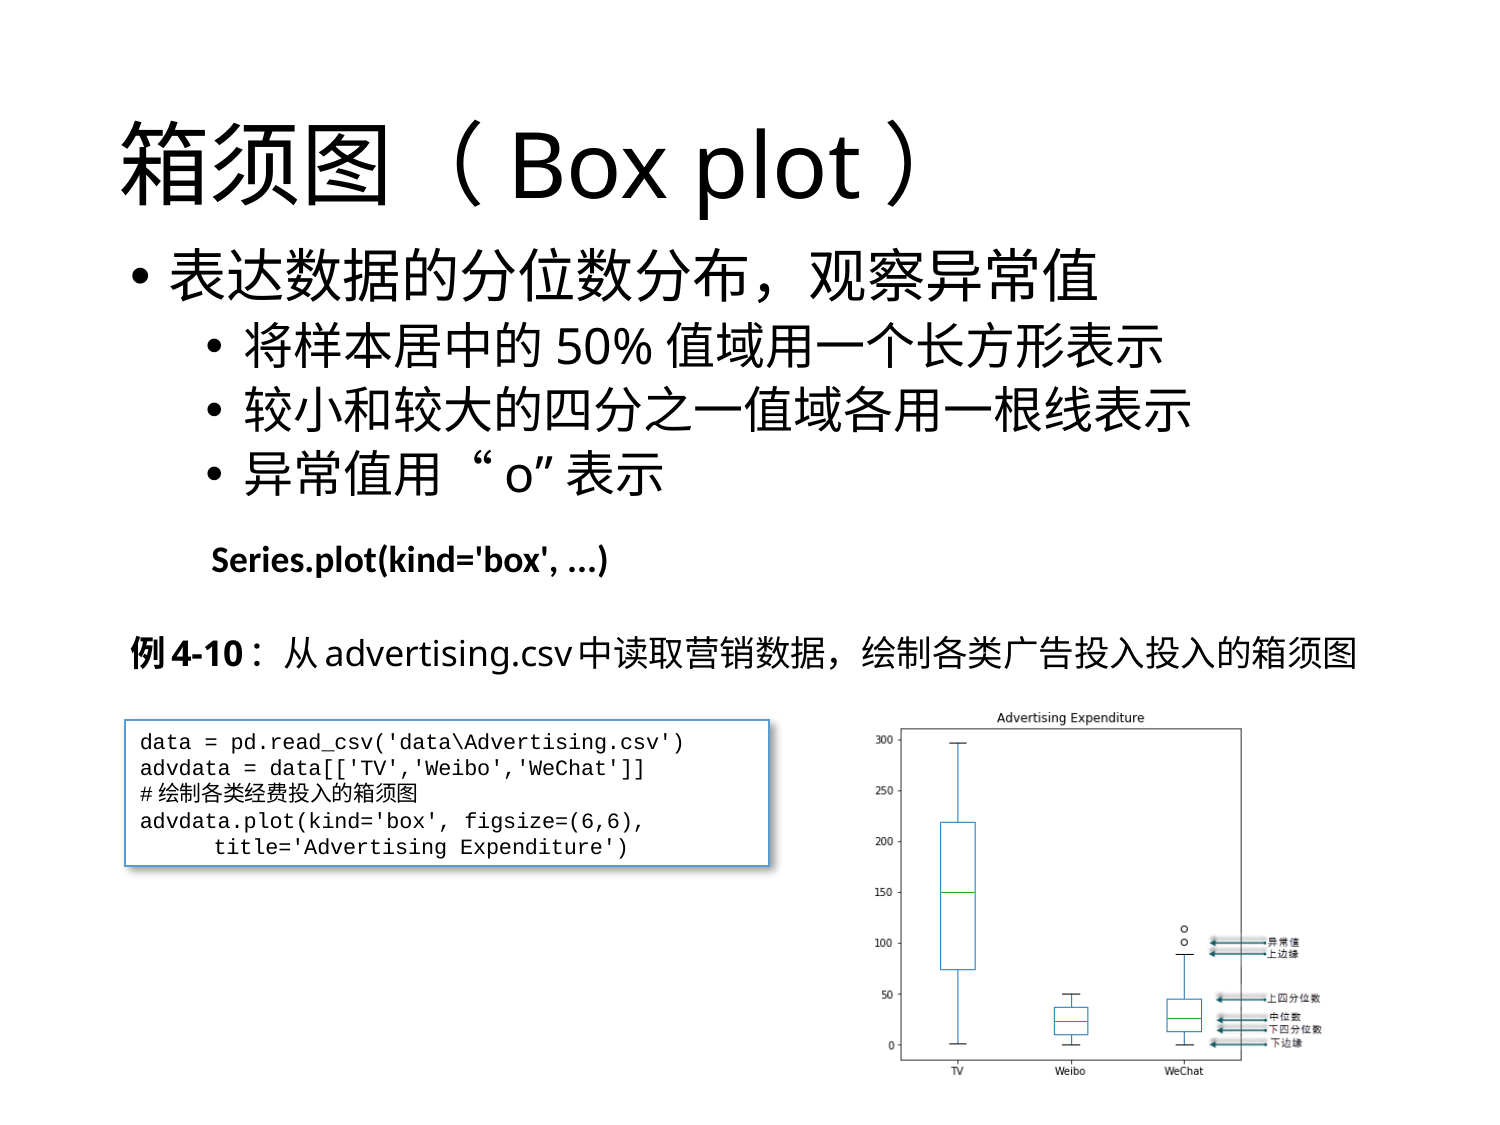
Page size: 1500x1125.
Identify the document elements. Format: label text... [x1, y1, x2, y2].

text_box data = pd.read_csv('data\Advertising.csv') advdata = data[['TV','Weibo','WeChat']] #绘制各类经费投入的箱须图 advdata.plot(kind='box', figsize=(6,6), title='Advertising Expenditure') [124, 719, 770, 867]
text_box 例4-10：从advertising.csv中读取营销数据，绘制各类广告投入投入的箱须图 [115, 628, 1389, 707]
list 表达数据的分位数分布，观察异常值 将样本居中的50%值域用一个长方形表示 较小和较大的四分之一值域各用一根线表示 异常值用“o”表示 [115, 240, 1368, 542]
title 箱须图（Box plot） [103, 59, 1397, 278]
picture [863, 706, 1331, 1082]
text_box Series.plot(kind='box', ...) [103, 516, 1271, 588]
